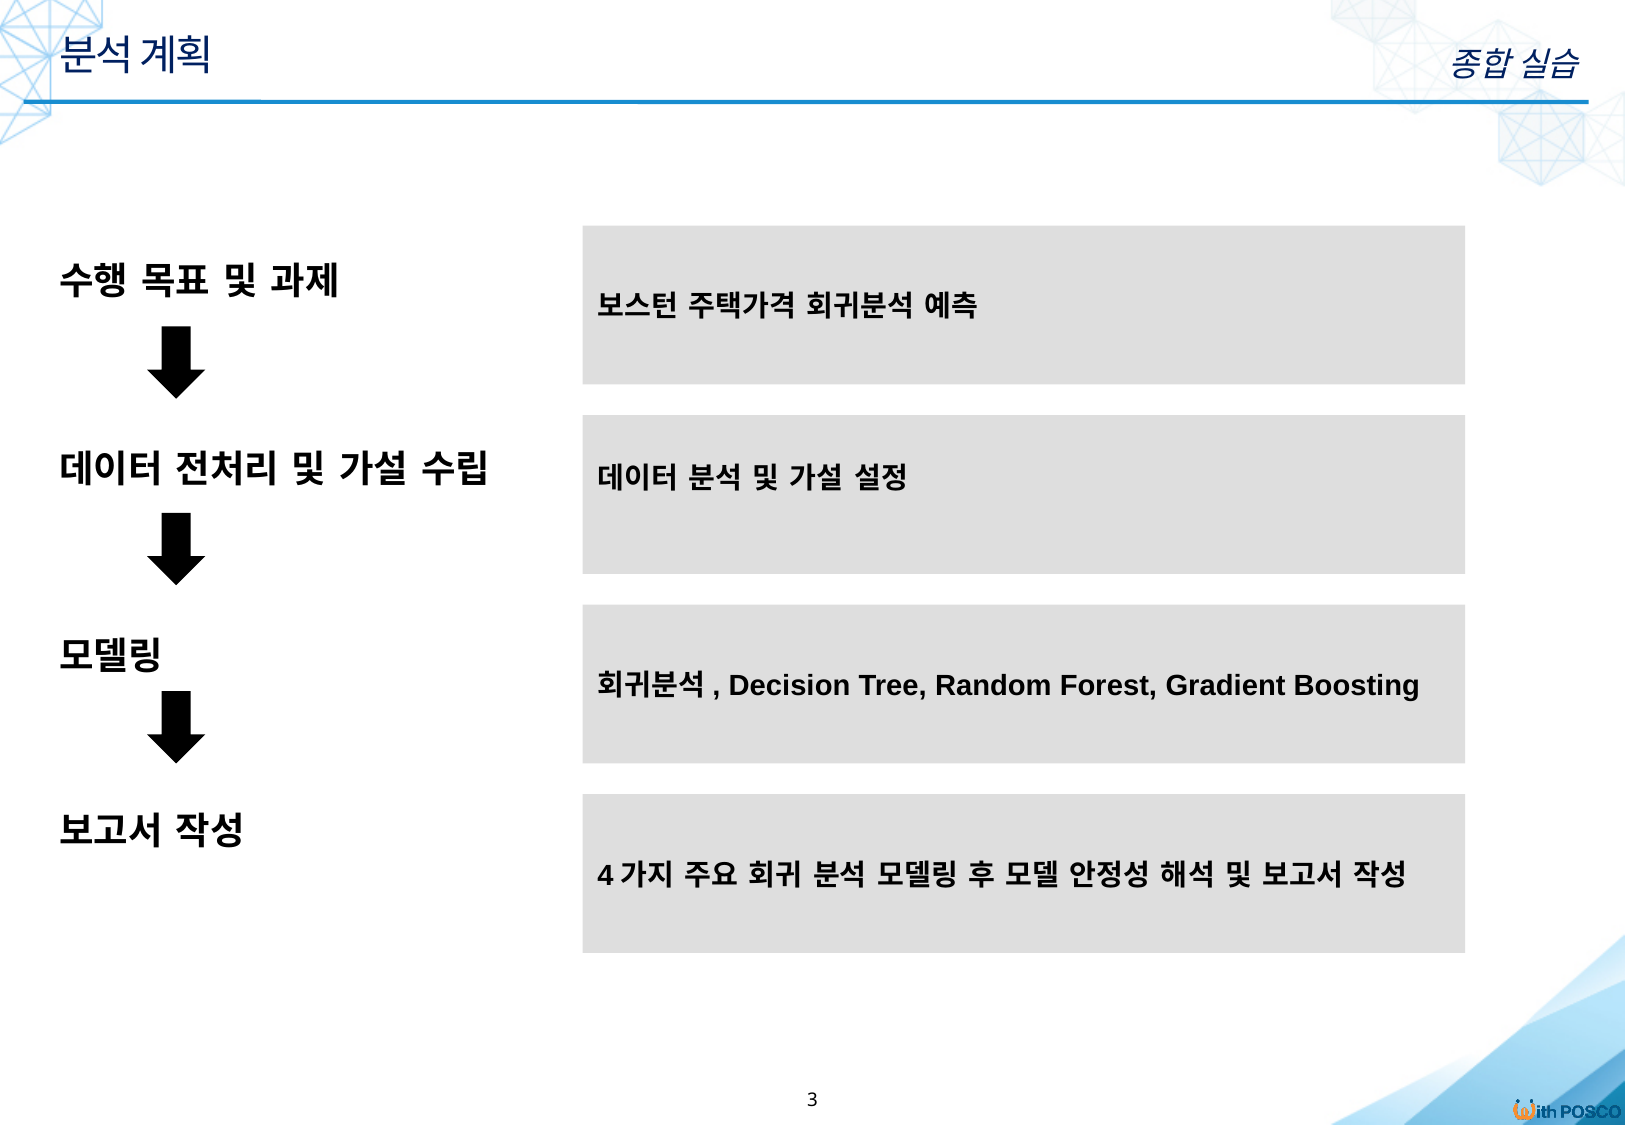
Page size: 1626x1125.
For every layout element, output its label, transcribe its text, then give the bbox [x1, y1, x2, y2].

text_box [145, 689, 208, 766]
text_box 데이터 분석 및 가설 설정 [580, 413, 1467, 576]
text_box 보고서 작성 [44, 799, 583, 860]
text_box 모델링 [44, 624, 583, 685]
picture [0, 0, 1625, 1125]
text_box 종합 실습 [1321, 35, 1594, 81]
text_box 수행 목표 및 과제 [44, 249, 583, 310]
text_box [145, 324, 208, 401]
text_box 분석 계획 [44, 21, 1321, 87]
text_box 보스턴 주택가격 회귀분석 예측 [580, 223, 1467, 386]
text_box [145, 510, 208, 588]
text_box 4가지 주요 회귀 분석 모델링 후 모델 안정성 해석 및 보고서 작성 [580, 792, 1467, 955]
text_box 회귀분석, Decision Tree, Random Forest, Gradient Boosting [580, 602, 1467, 765]
text_box 데이터 전처리 및 가설 수립 [44, 437, 583, 498]
